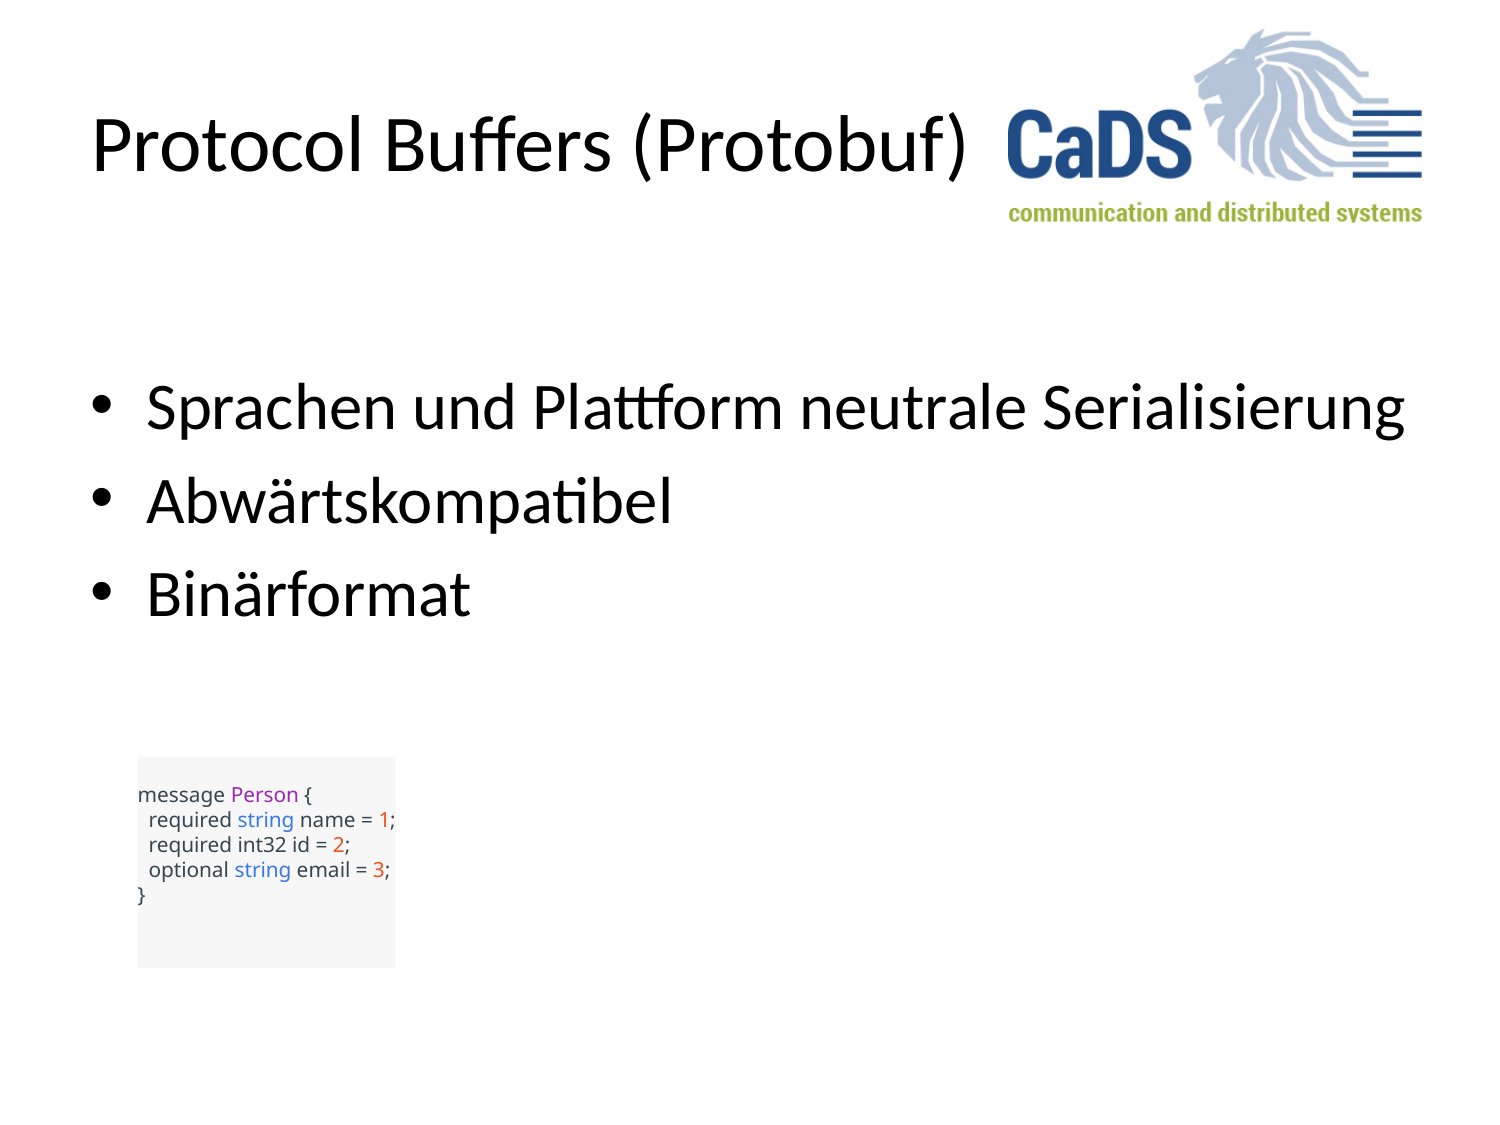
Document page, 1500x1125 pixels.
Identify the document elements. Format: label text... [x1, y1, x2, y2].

text_box message Person { required string name = 1; required int32 id = 2; optional string email = 3; } [137, 756, 396, 969]
picture [1008, 22, 1425, 231]
title Protocol Buffers (Protobuf) [75, 45, 988, 233]
list Sprachen und Plattform neutrale Serialisierung Abwärtskompatibel Binärformat [75, 262, 1425, 1005]
